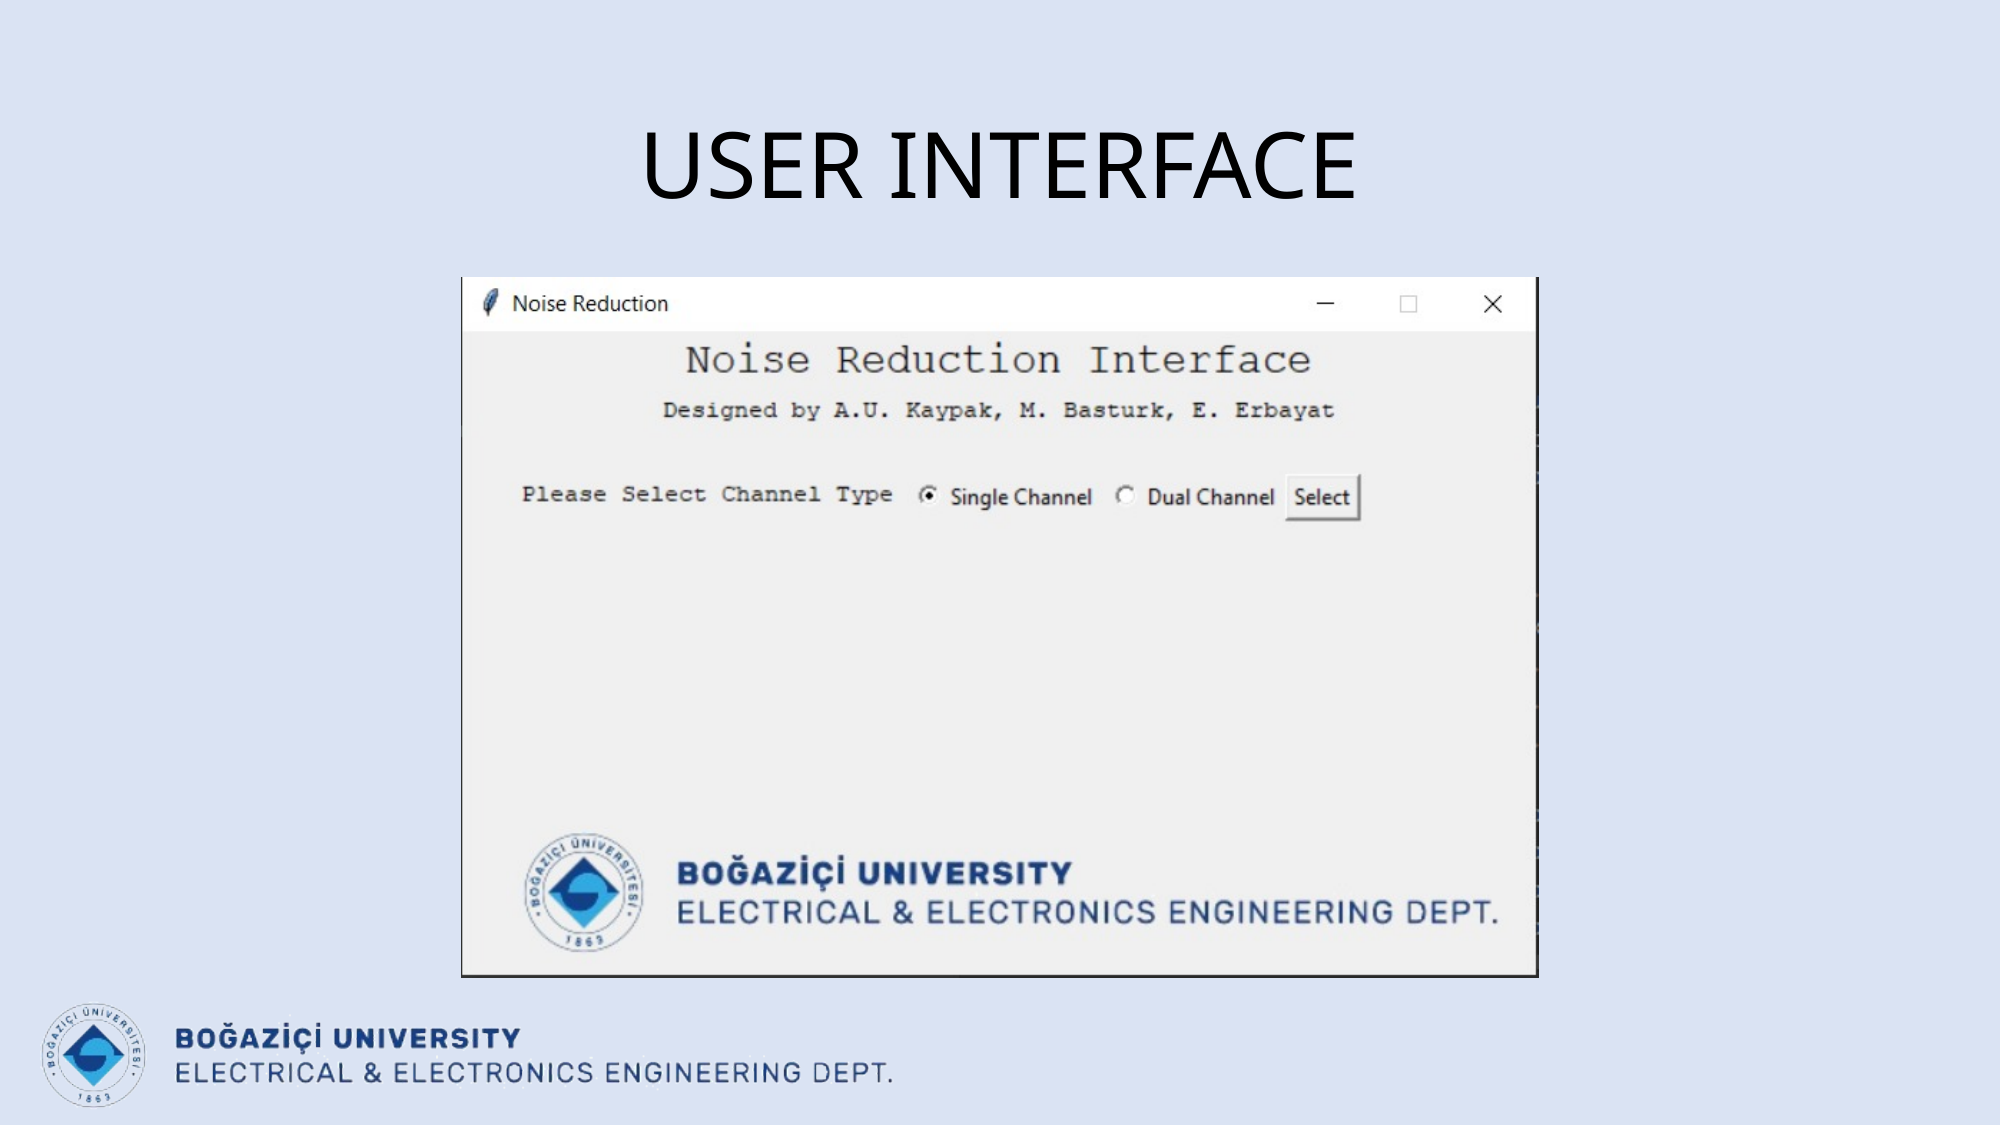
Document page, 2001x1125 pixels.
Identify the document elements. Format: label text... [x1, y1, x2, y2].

picture [0, 977, 920, 1125]
title USER INTERFACE [137, 59, 1863, 278]
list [461, 277, 1539, 978]
